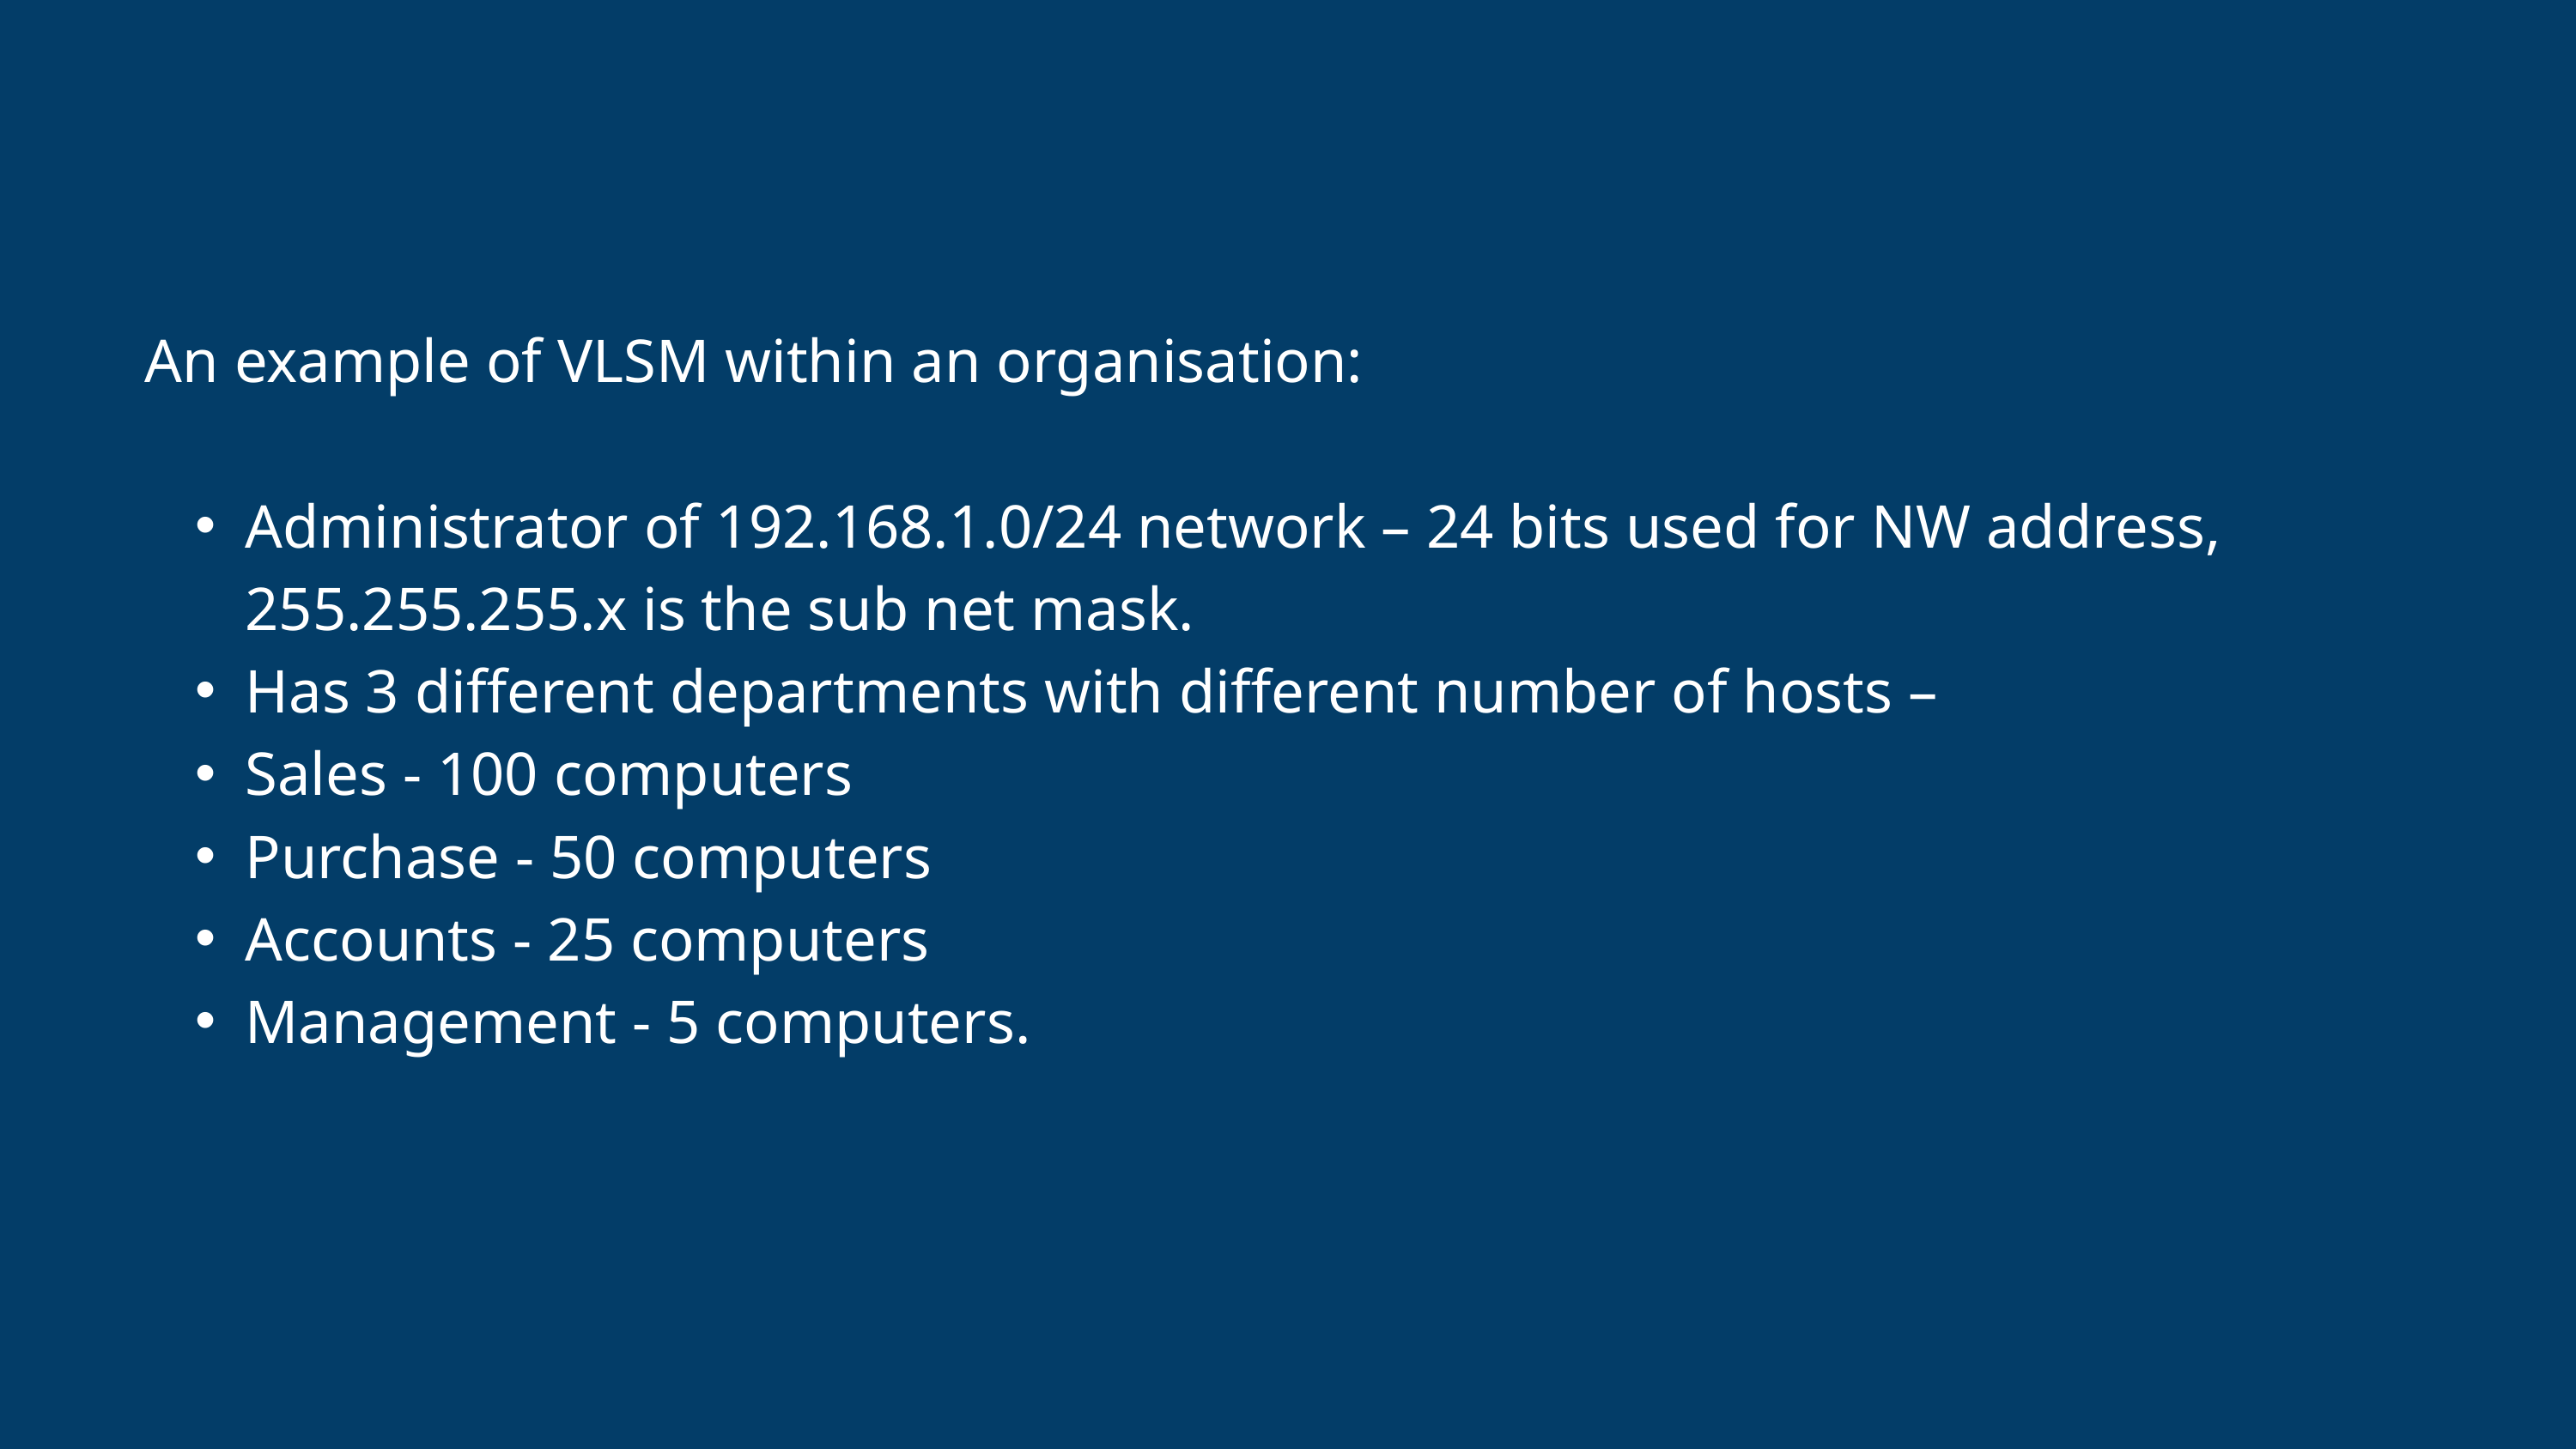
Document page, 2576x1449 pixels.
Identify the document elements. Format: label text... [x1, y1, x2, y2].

text_box An example of VLSM within an organisation: Administrator of 192.168.1.0/24 network – 24 bits used for NW address, 255.255.255.x is the sub net mask. Has 3 different departments with different number of hosts – Sales - 100 computers Purchase - 50 computers Accounts - 25 computers Management - 5 computers. [144, 312, 2432, 1138]
